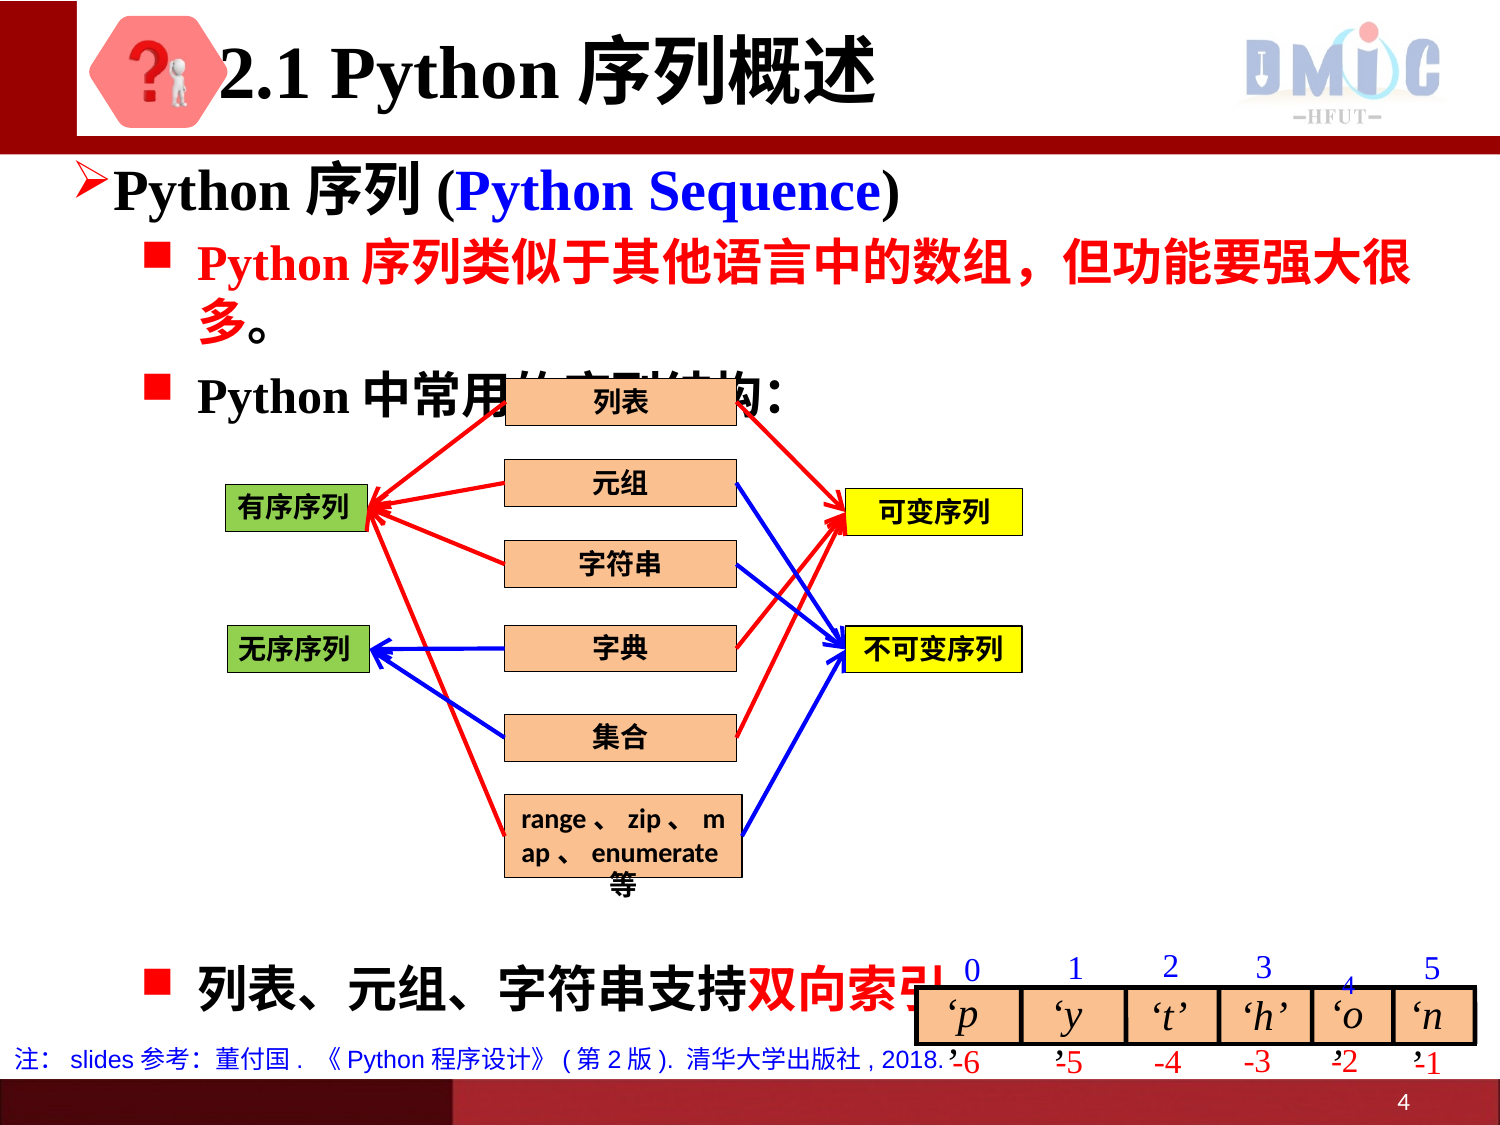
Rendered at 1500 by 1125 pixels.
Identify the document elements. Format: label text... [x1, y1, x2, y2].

list def inOrder(self): #中序遍历 if self.__left: self.__left.inOrder() print(self.__data) if self.__right: self.__right.inOrder() if __name__ == '__main__': print('Please use me as a module.') [1210, 21, 1472, 132]
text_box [79, 15, 1034, 129]
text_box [949, 935, 1462, 997]
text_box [937, 1031, 1466, 1090]
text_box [207, 373, 1039, 883]
slide_number 4 [1074, 1098, 1425, 1119]
text_box 注：slides参考：董付国. 《Python程序设计》(第2版). 清华大学出版社, 2018. [0, 1036, 1074, 1111]
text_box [916, 978, 1476, 1048]
picture [0, 1079, 1500, 1125]
text_box Python序列(Python Sequence) [56, 158, 916, 229]
list Python序列类似于其他语言中的数组，但功能要强大很多。 Python中常用的序列结构： 列表、元组、字符串支持双向索引 [125, 222, 1476, 991]
